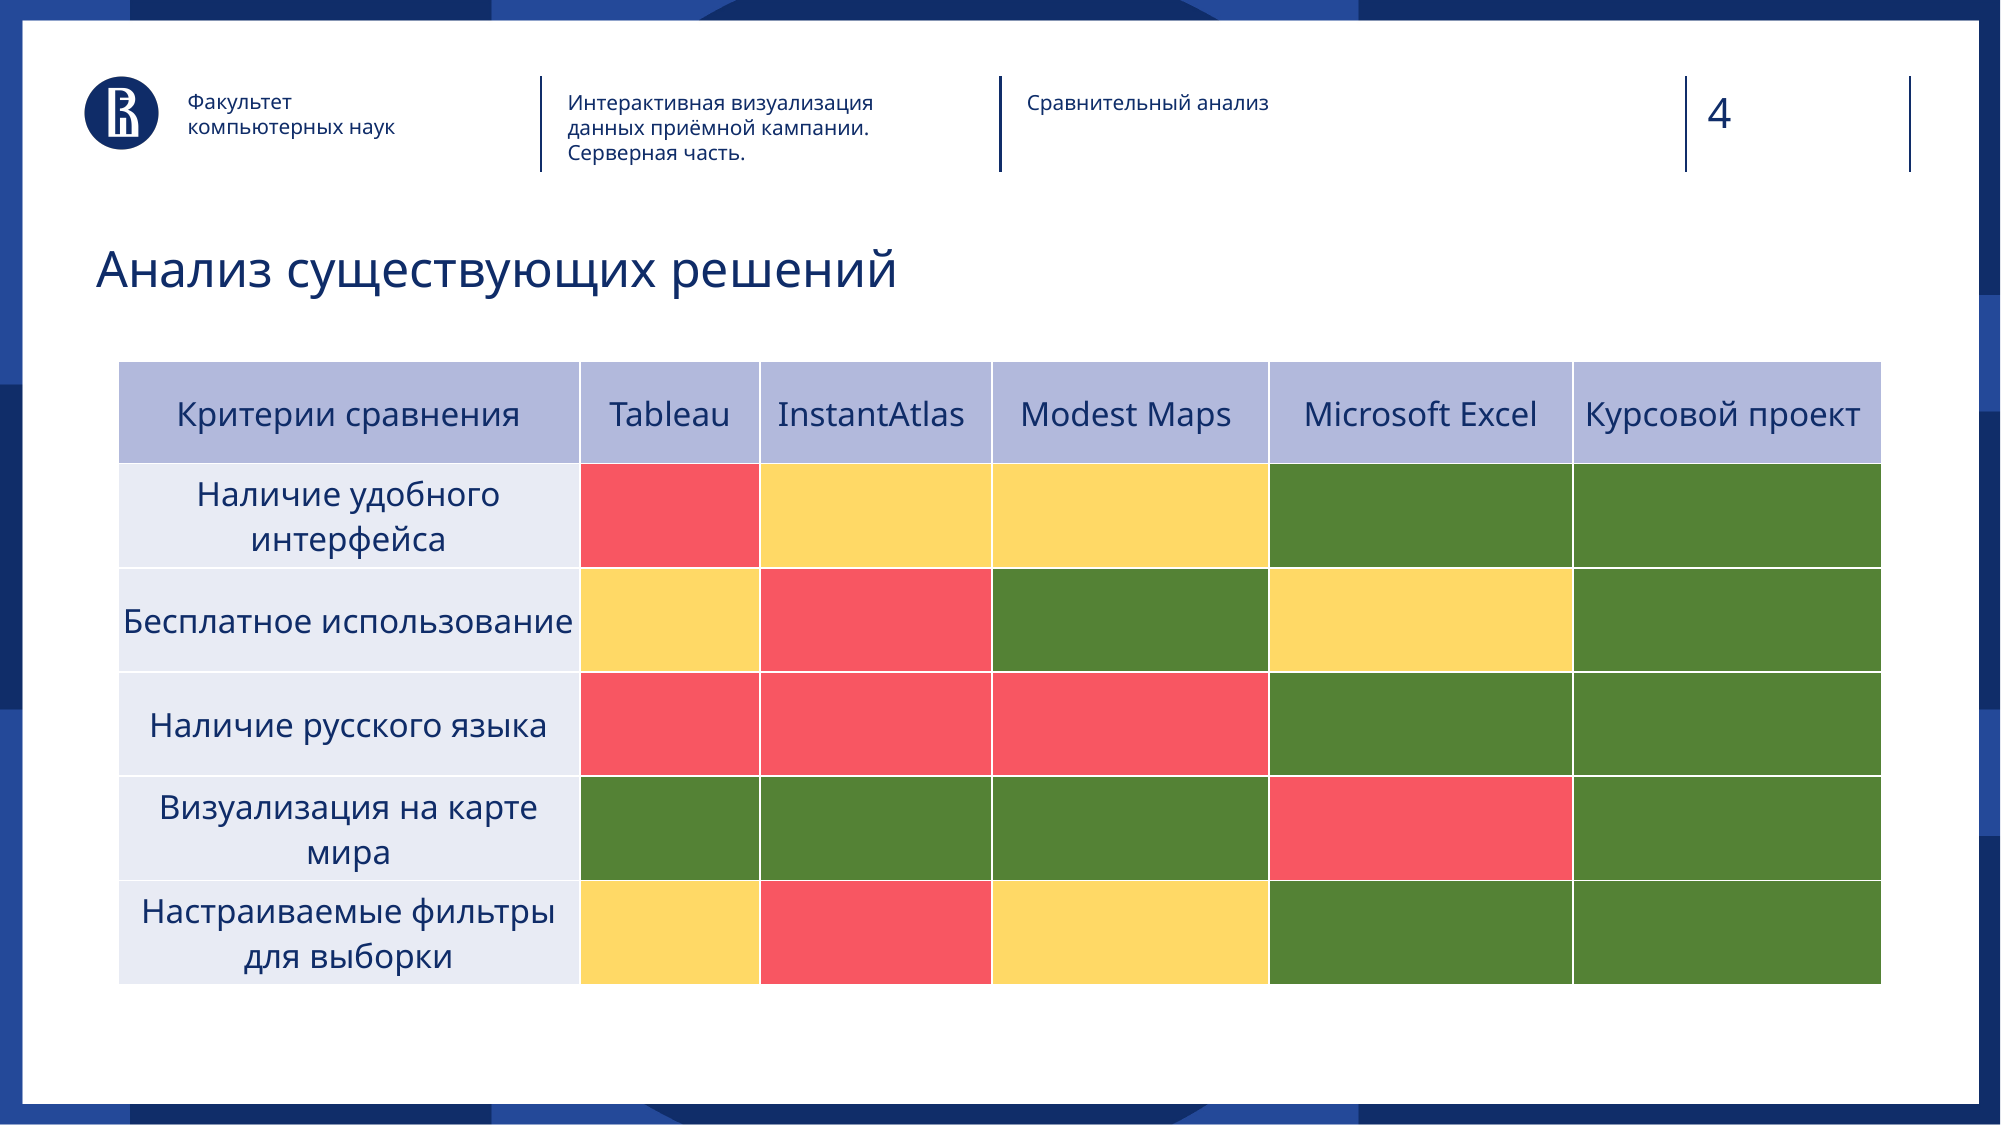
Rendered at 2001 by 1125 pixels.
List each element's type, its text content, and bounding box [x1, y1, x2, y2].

table_header Modest Maps [993, 362, 1268, 463]
table_cell Наличие удобного интерфейса [119, 464, 579, 567]
table_cell [1270, 881, 1572, 984]
table_cell Бесплатное использование [119, 569, 579, 671]
table_cell [761, 673, 991, 775]
table_cell [993, 673, 1268, 775]
table_cell [1270, 569, 1572, 671]
table_cell [581, 464, 759, 567]
table_cell [581, 777, 759, 880]
table_cell [761, 569, 991, 671]
table_cell Визуализация на карте мира [119, 777, 579, 880]
table_cell [761, 464, 991, 567]
table_cell Наличие русского языка [119, 673, 579, 775]
list Сравнительный анализ [1026, 90, 1367, 157]
table_header Microsoft Excel [1270, 362, 1572, 463]
table_cell [1574, 464, 1881, 567]
table_cell [581, 673, 759, 775]
table_cell [1270, 464, 1572, 567]
table_header Критерии сравнения [119, 362, 579, 463]
table_cell [993, 777, 1268, 880]
table_cell [1270, 777, 1572, 880]
table_cell [761, 777, 991, 880]
table_header InstantAtlas [761, 362, 991, 463]
table_header Tableau [581, 362, 759, 463]
table_cell [761, 881, 991, 984]
table_cell [993, 881, 1268, 984]
table_cell [1574, 881, 1881, 984]
list Интерактивная визуализация данных приёмной кампании. Серверная часть. [567, 90, 907, 157]
table_cell [993, 569, 1268, 671]
list Факультет компьютерных наук [187, 88, 528, 157]
table_header Курсовой проект [1574, 362, 1881, 463]
picture [0, 0, 2001, 1125]
table_cell Настраиваемые фильтры для выборки [119, 881, 579, 984]
table_cell [581, 881, 759, 984]
title Анализ существующих решений [96, 237, 957, 365]
table_cell [1574, 777, 1881, 880]
table_cell [1574, 673, 1881, 775]
table_cell [993, 464, 1268, 567]
table_cell [1574, 569, 1881, 671]
table_cell [581, 569, 759, 671]
table_cell [1270, 673, 1572, 775]
